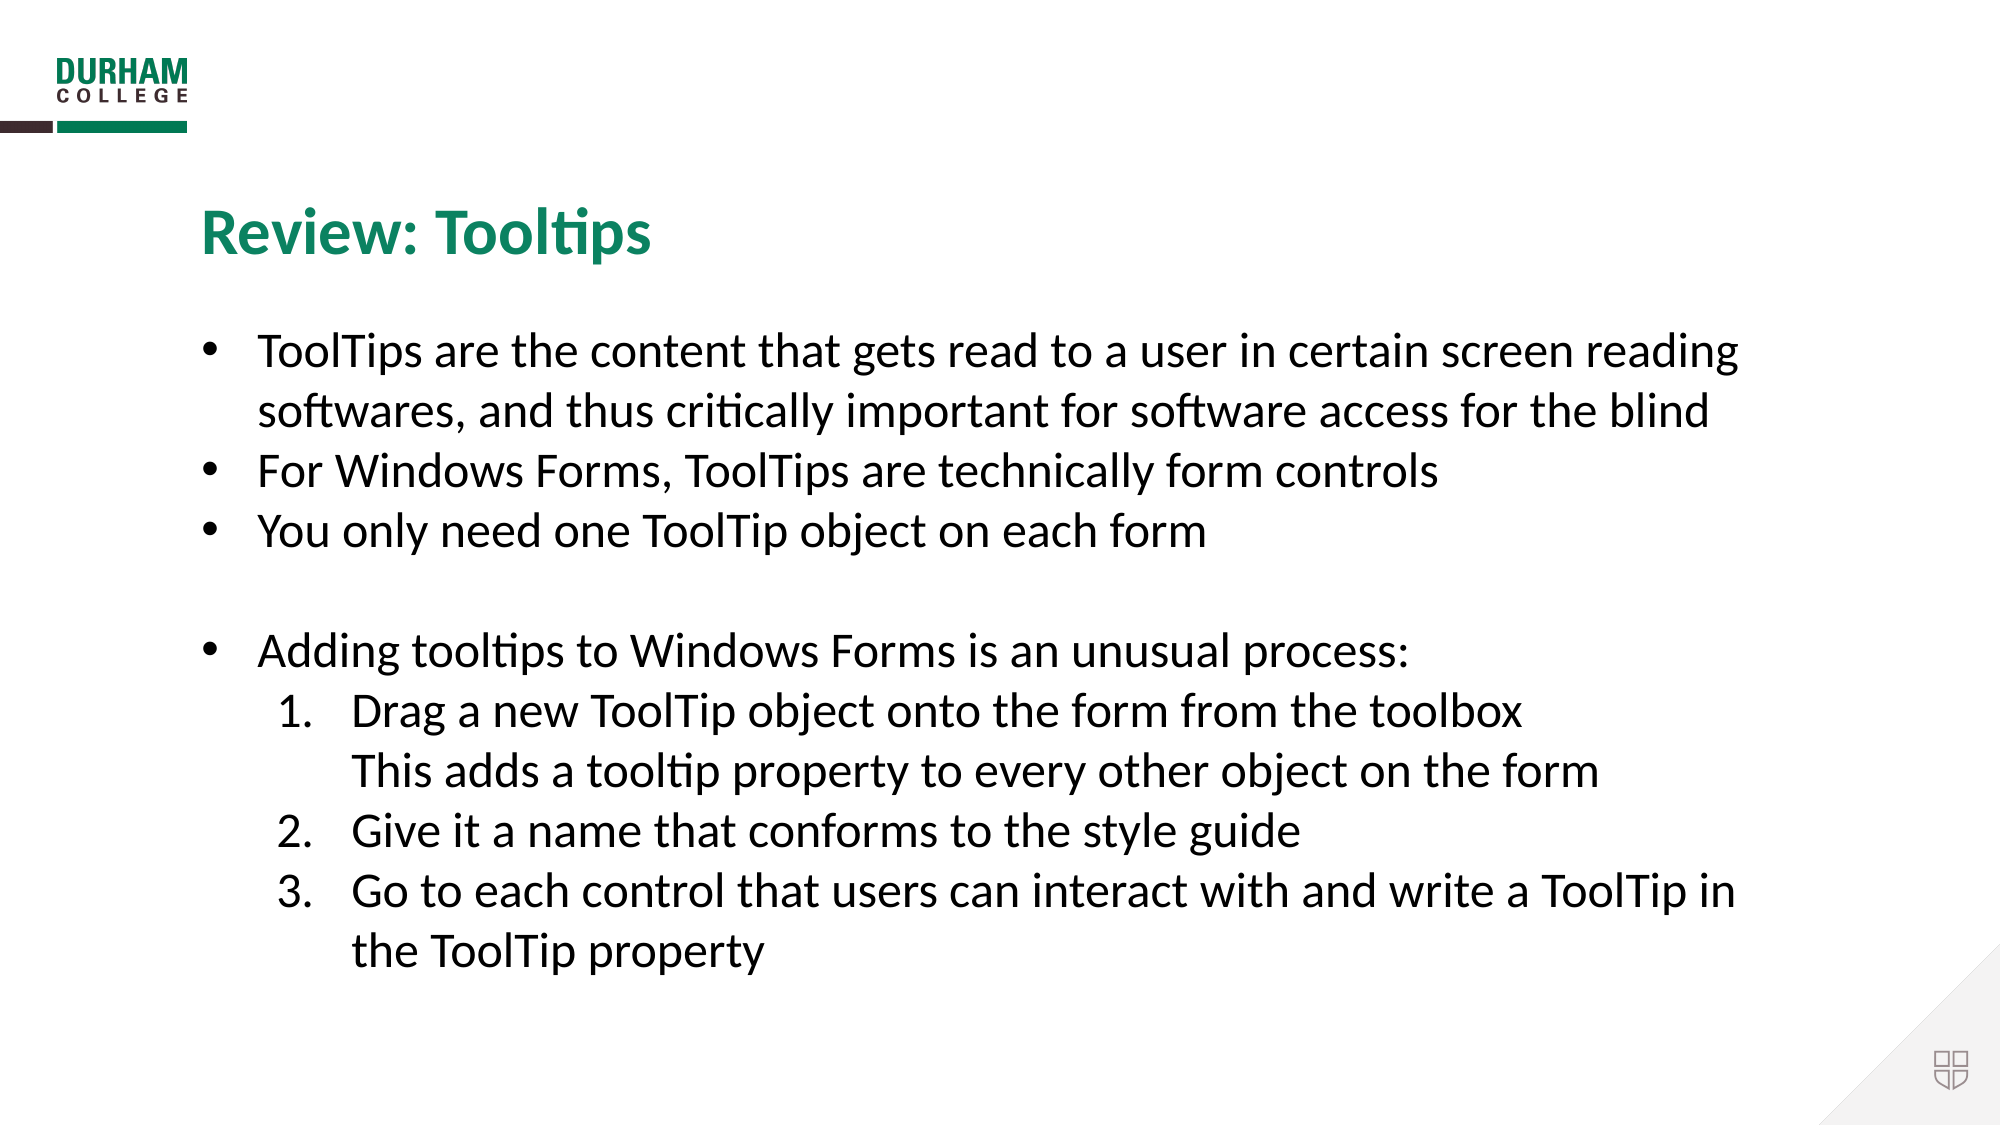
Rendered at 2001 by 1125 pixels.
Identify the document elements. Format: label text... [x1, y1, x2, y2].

picture [1819, 944, 2000, 1125]
picture [0, 58, 187, 133]
text_box Review: Tooltips ToolTips are the content that gets read to a user in certain screen reading softwares, and thus critically important for software access for the blind For Windows Forms, ToolTips are technically form controls You only need one ToolTip object on each form Adding tooltips to Windows Forms is an unusual process: Drag a new ToolTip object onto the form from the toolbox This adds a tooltip property to every other object on the form Give it a name that conforms to the style guide Go to each control that users can interact with and write a ToolTip in the ToolTip property [186, 180, 1783, 986]
